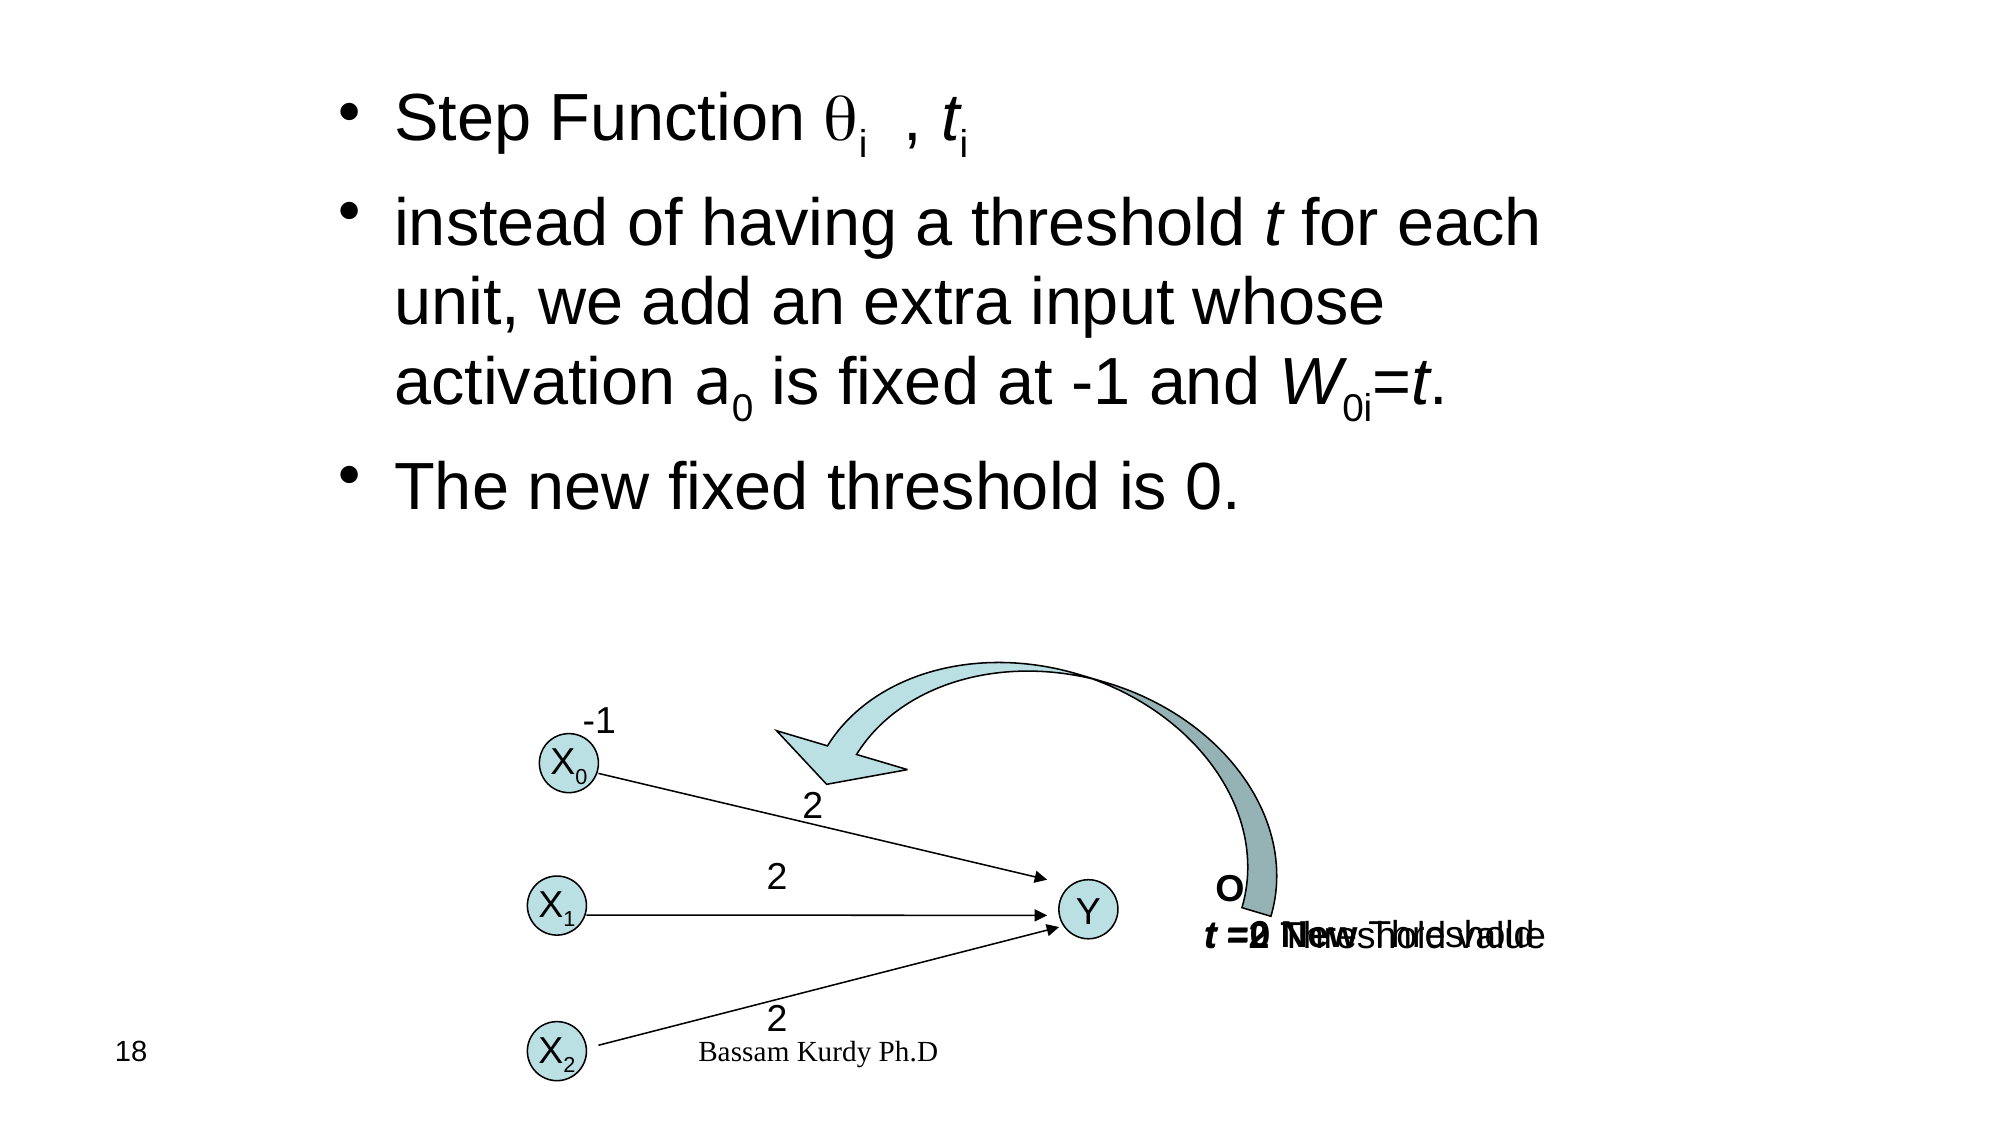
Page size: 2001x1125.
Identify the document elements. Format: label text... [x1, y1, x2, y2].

text_box X0 [539, 733, 599, 793]
text_box OR [1200, 856, 1603, 980]
text_box 2 [751, 844, 906, 904]
text_box -1 [567, 688, 663, 749]
text_box t =0 New Threshold [1189, 903, 1592, 963]
text_box 2 [787, 773, 882, 834]
list Step Function i , ti instead of having a threshold t for each unit, we add an extra input whose activation a0 is fixed at -1 and W0i=t. The new fixed threshold is 0. [323, 66, 1674, 809]
slide_number 18 [99, 1024, 567, 1103]
text_box X2 [527, 1021, 587, 1081]
text_box [598, 924, 1060, 1046]
text_box [586, 909, 1048, 922]
text_box [853, 834, 1048, 883]
footer Bassam Kurdy Ph.D [683, 1024, 1317, 1103]
text_box [776, 662, 1277, 903]
text_box Y [1058, 879, 1118, 939]
text_box 2 [751, 986, 906, 1046]
text_box X1 [527, 876, 587, 936]
